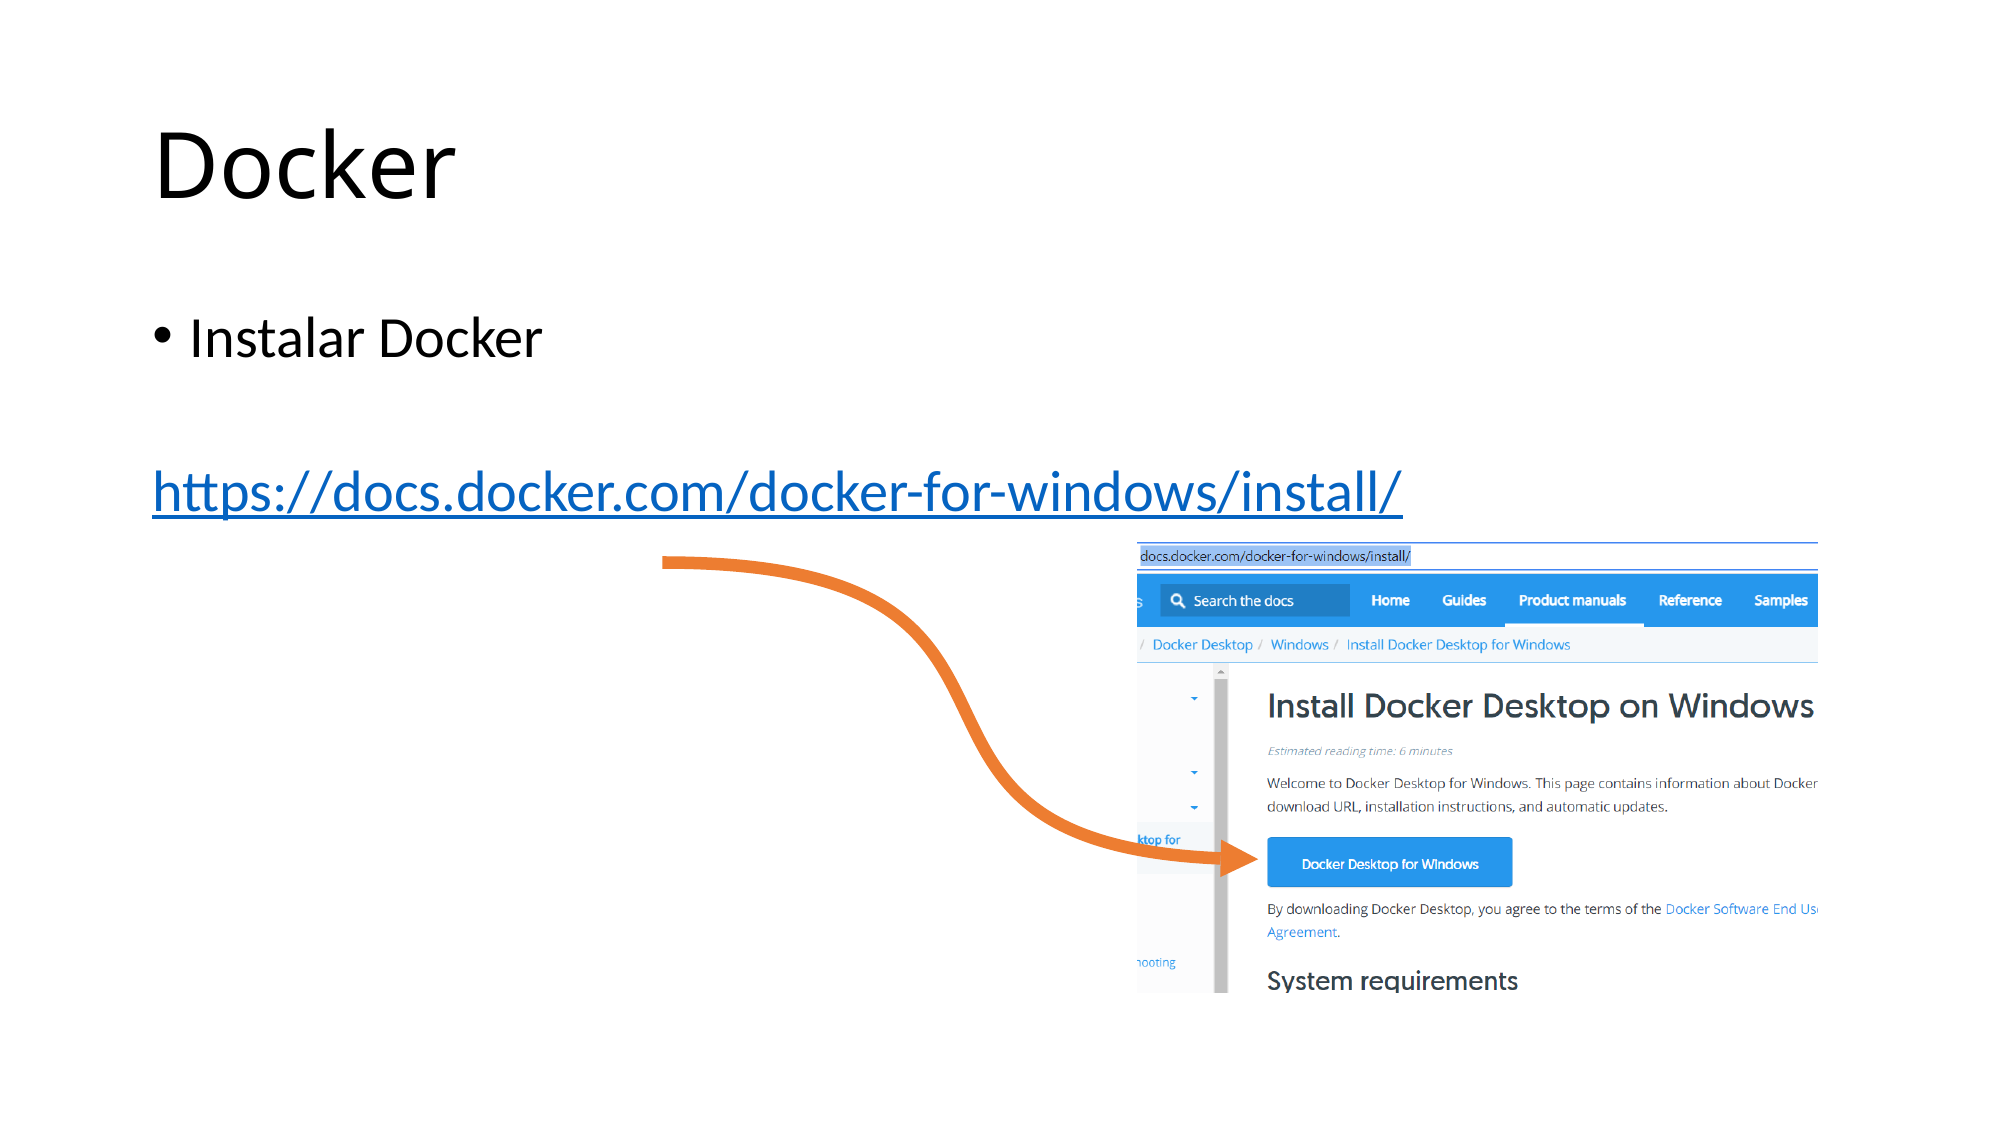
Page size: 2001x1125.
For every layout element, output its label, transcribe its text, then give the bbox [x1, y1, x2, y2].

picture [1137, 539, 1818, 993]
title Docker [137, 59, 1863, 278]
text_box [662, 562, 1259, 860]
list Instalar Docker https://docs.docker.com/docker-for-windows/install/ [137, 299, 1863, 1014]
